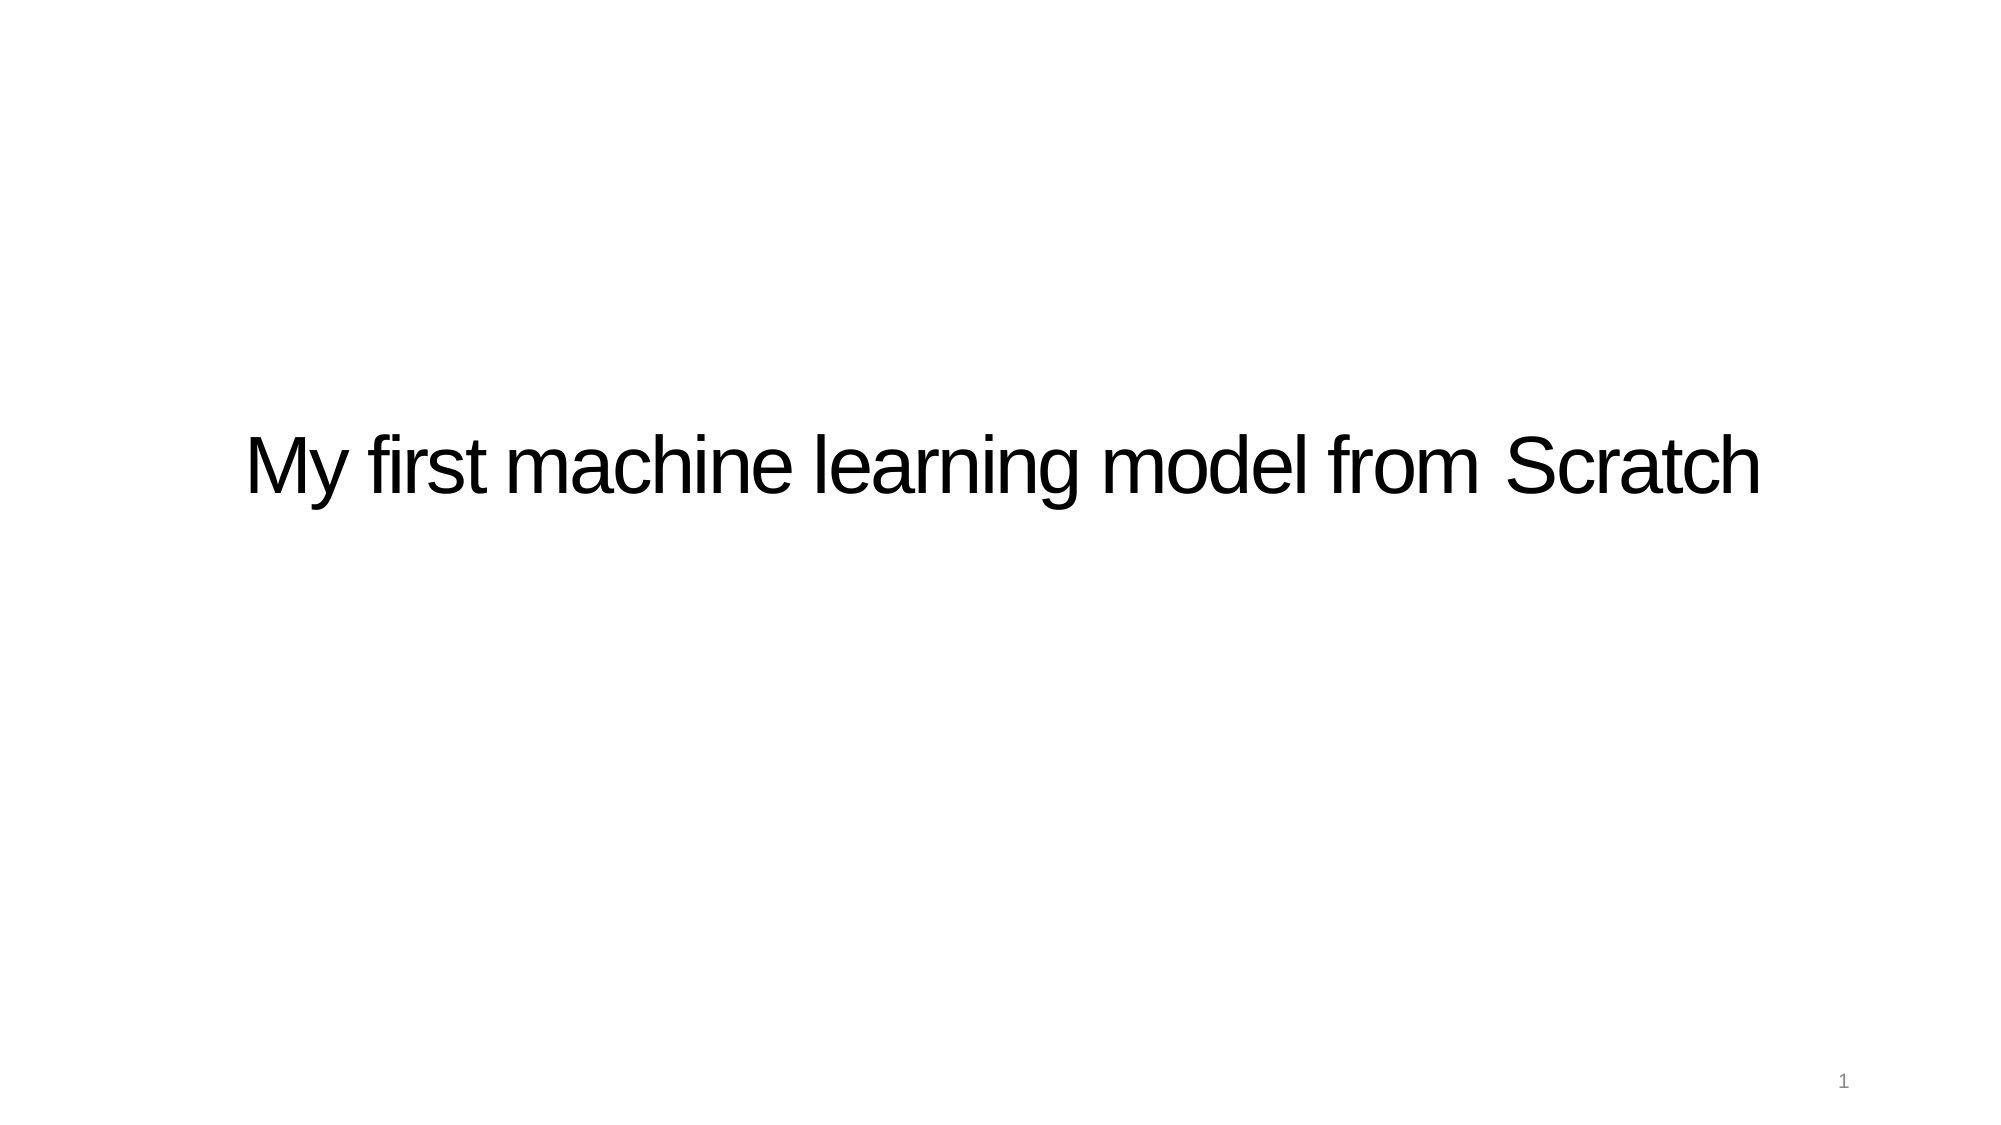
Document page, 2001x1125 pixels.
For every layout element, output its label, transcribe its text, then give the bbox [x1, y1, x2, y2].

text_box My first machine learning model from Scratch [243, 327, 1765, 595]
text_box 1 [1834, 1060, 1850, 1095]
